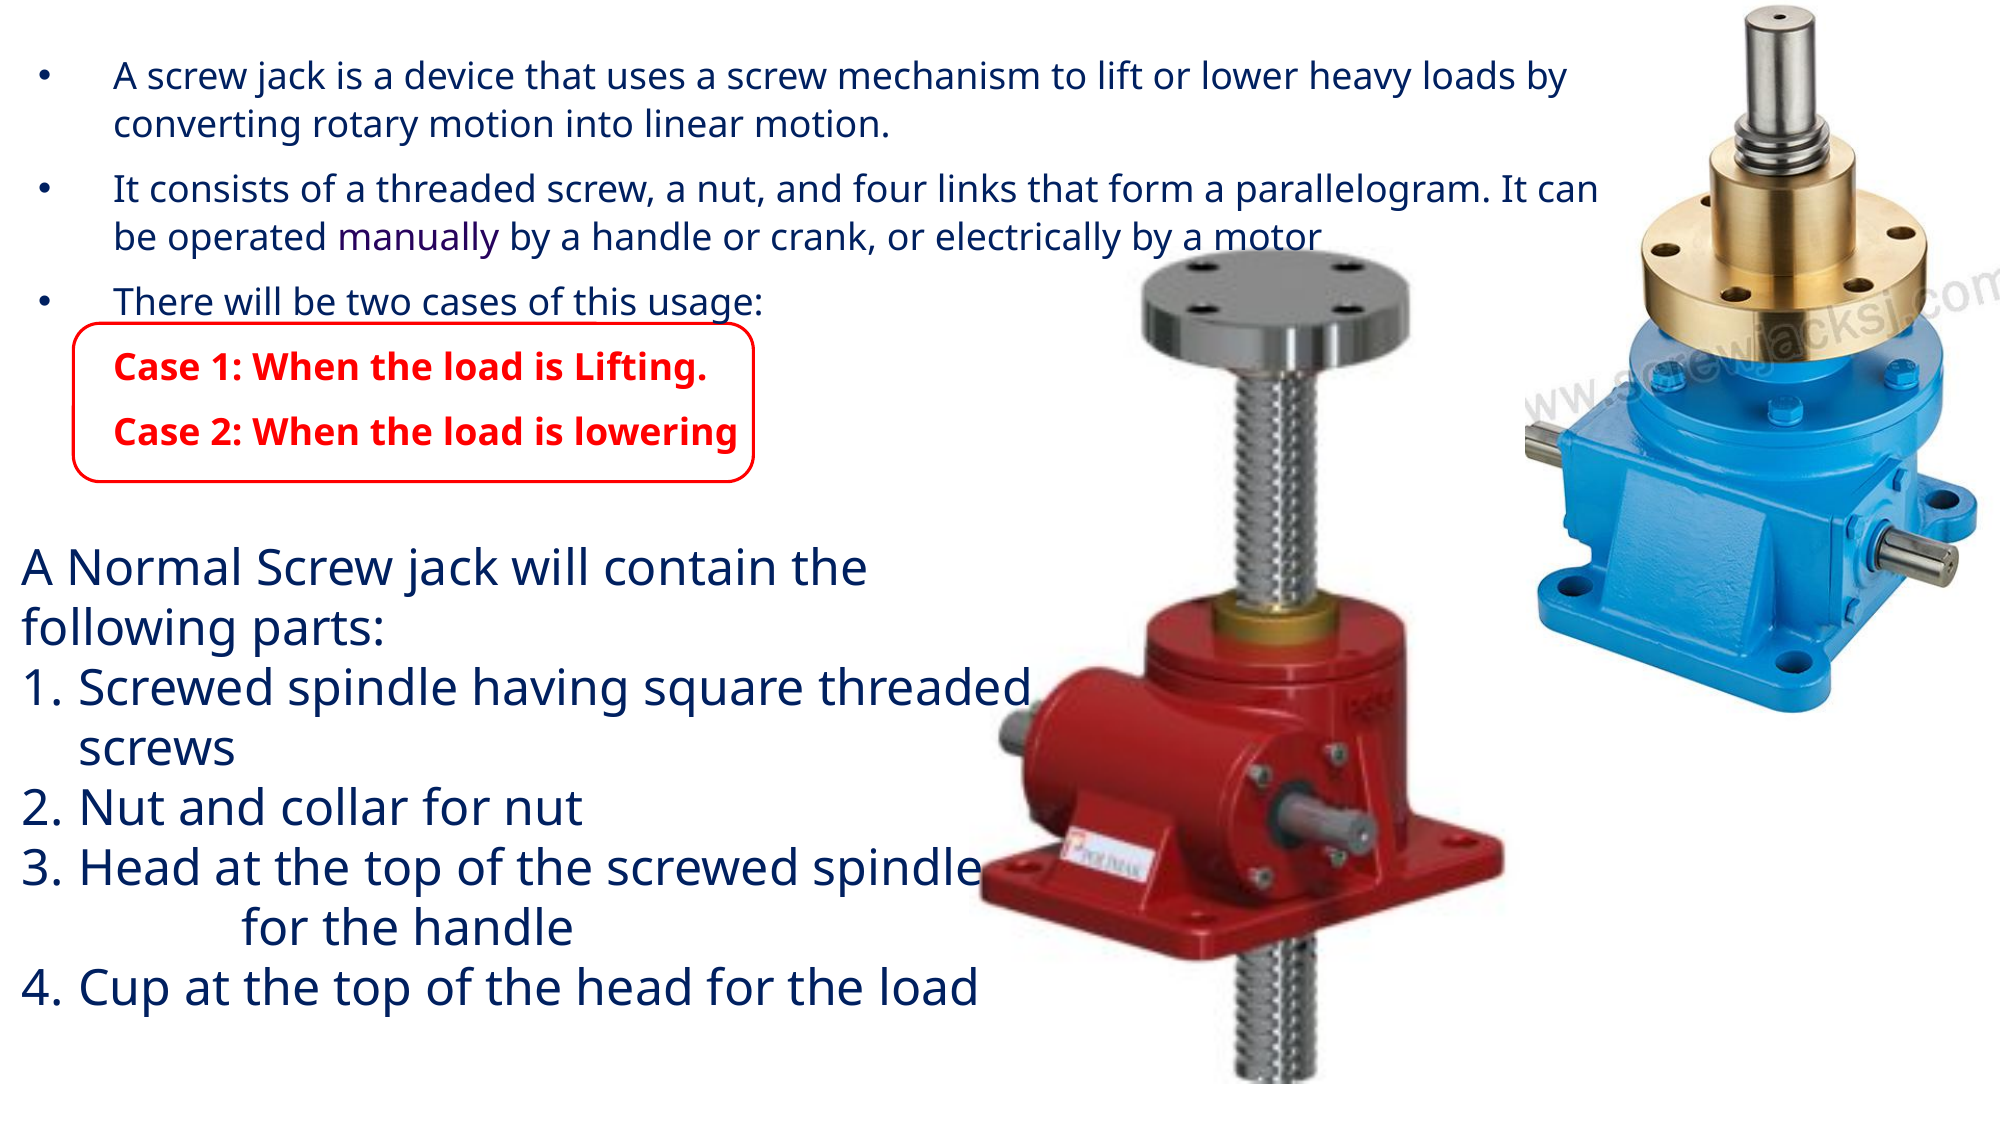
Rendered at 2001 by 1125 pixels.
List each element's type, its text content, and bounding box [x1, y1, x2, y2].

text_box A Normal Screw jack will contain the following parts: Screwed spindle having square threaded screws Nut and collar for nut Head at the top of the screwed spindle for the handle Cup at the top of the head for the load [7, 527, 969, 1023]
text_box A screw jack is a device that uses a screw mechanism to lift or lower heavy loads by converting rotary motion into linear motion. It consists of a threaded screw, a nut, and four links that form a parallelogram. It can be operated manually by a handle or crank, or electrically by a motor There will be two cases of this usage: Case 1: When the load is Lifting. Case 2: When the load is lowering [23, 41, 1360, 461]
picture [969, 0, 2000, 1084]
text_box [72, 461, 754, 483]
